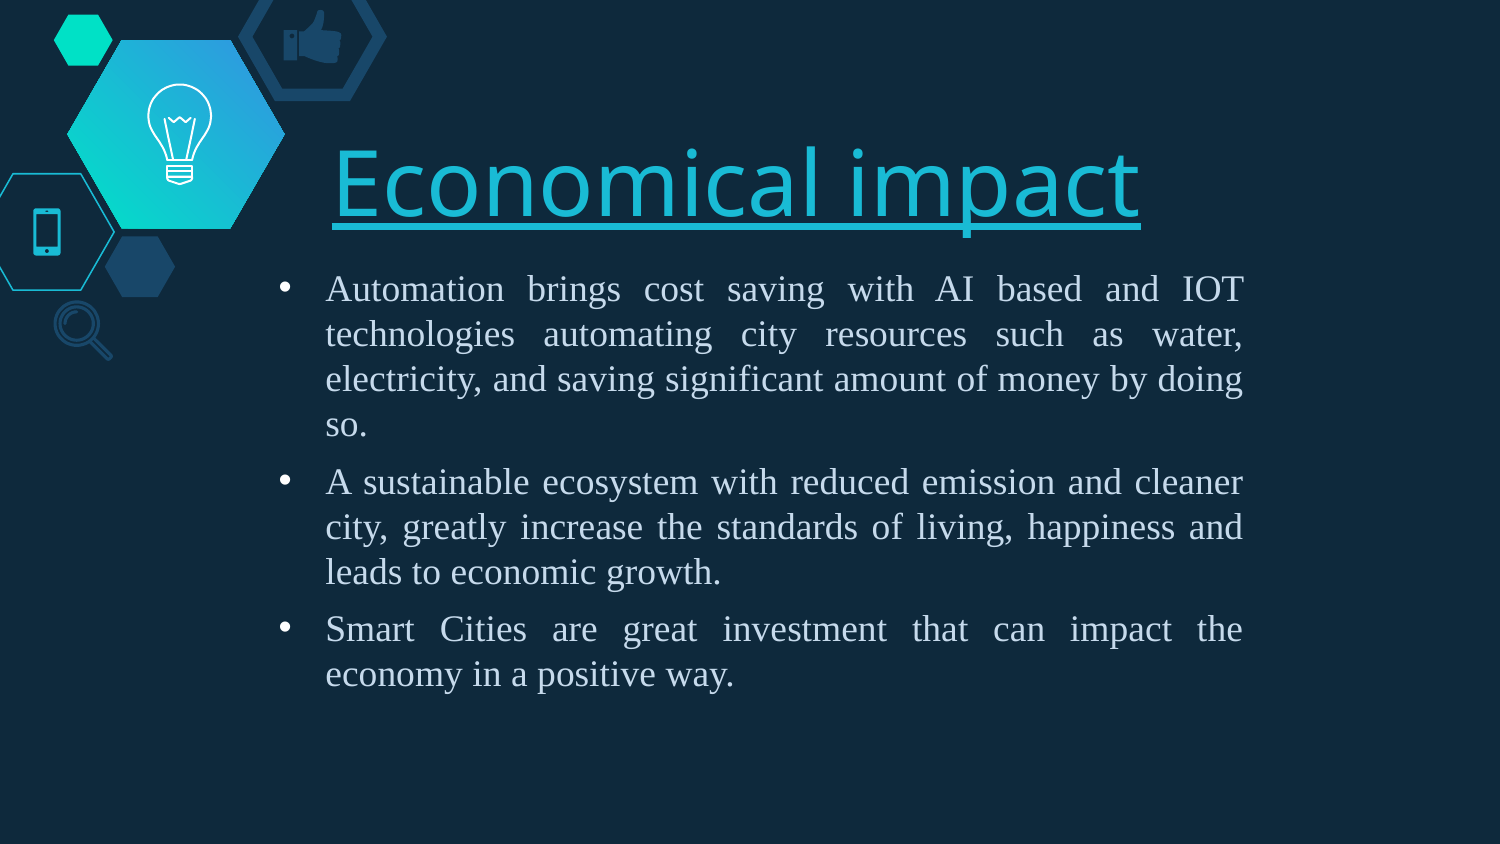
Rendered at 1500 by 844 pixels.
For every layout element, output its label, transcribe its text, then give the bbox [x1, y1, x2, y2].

text_box Automation brings cost saving with AI based and IOT technologies automating city resources such as water, electricity, and saving significant amount of money by doing so. A sustainable ecosystem with reduced emission and cleaner city, greatly increase the standards of living, happiness and leads to economic growth. Smart Cities are great investment that can impact the economy in a positive way. [263, 249, 1260, 844]
text_box Economical impact [316, 143, 1500, 250]
